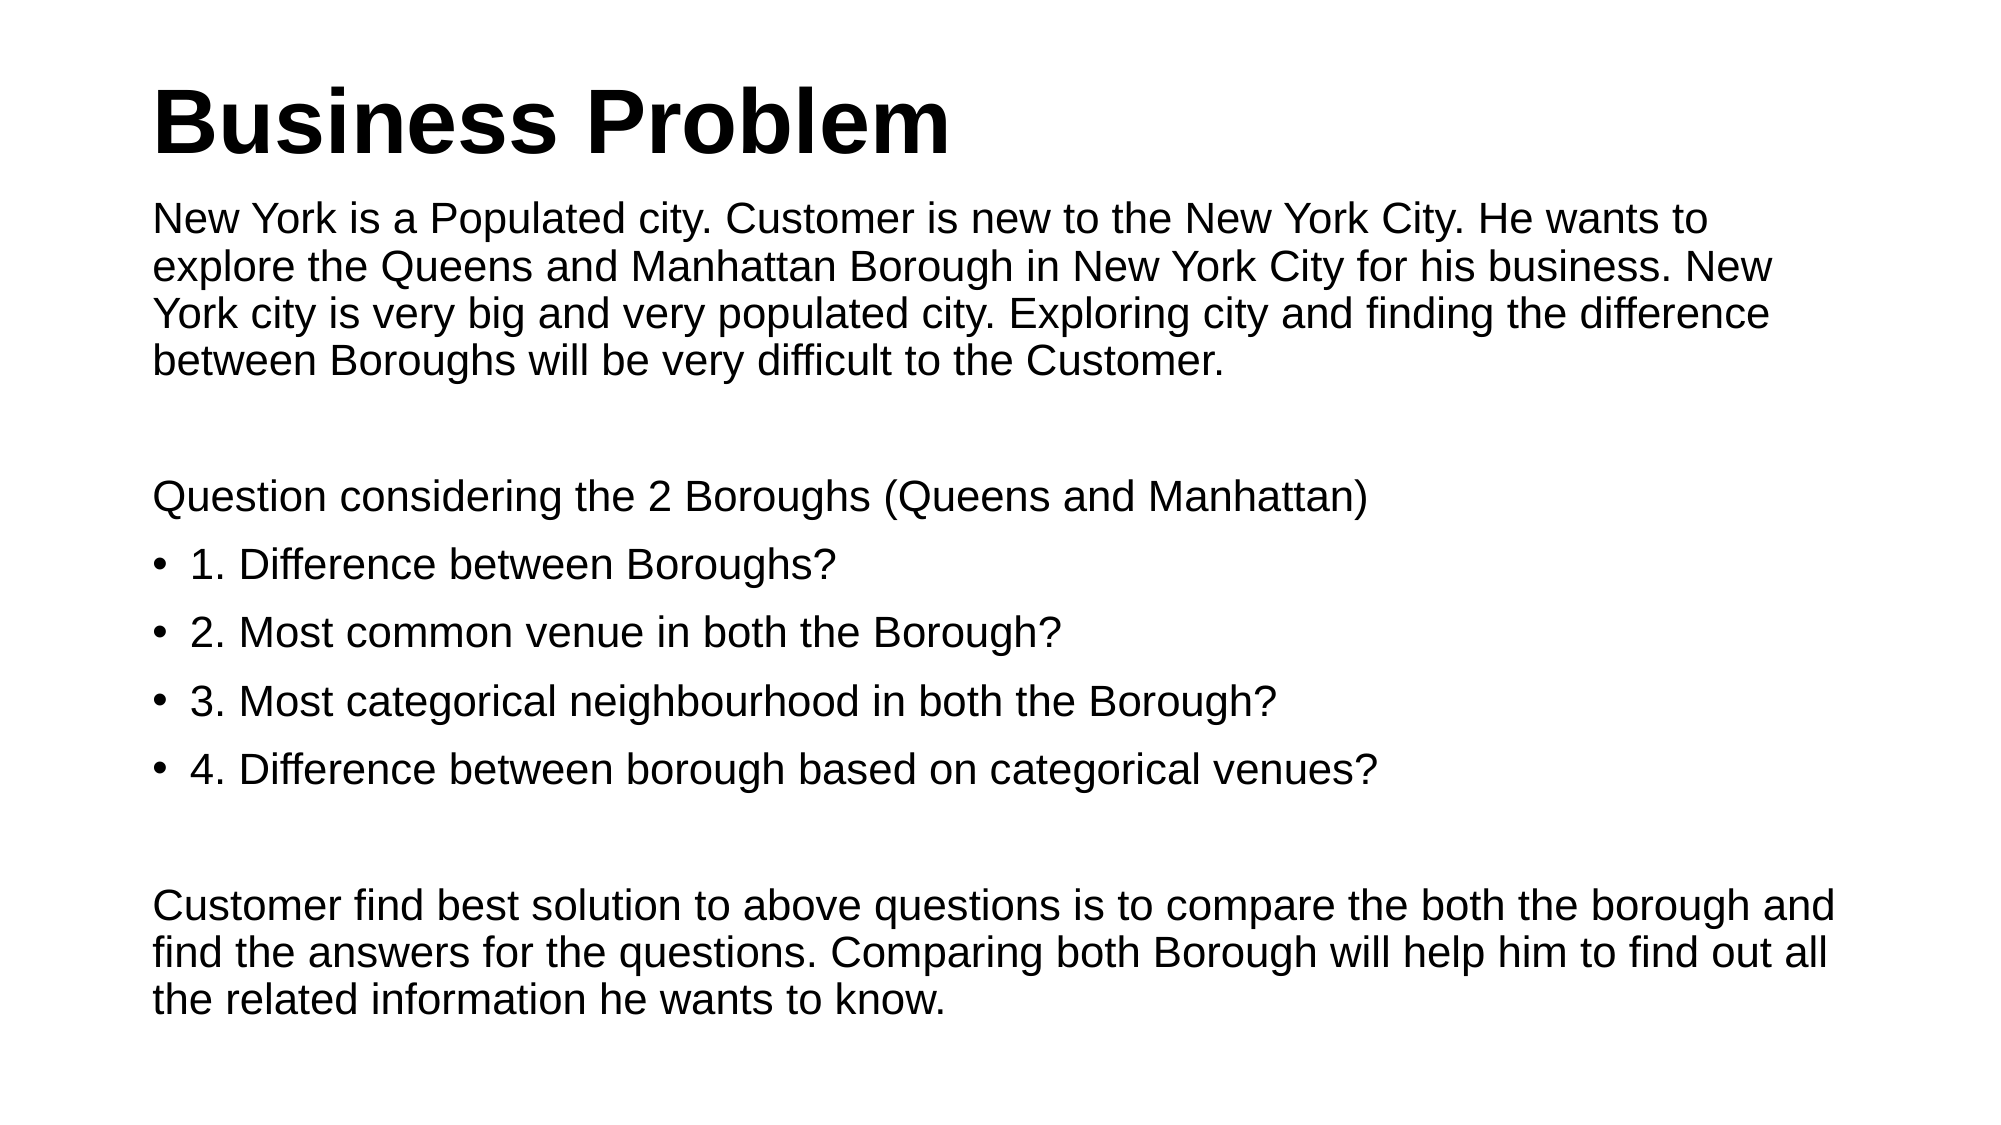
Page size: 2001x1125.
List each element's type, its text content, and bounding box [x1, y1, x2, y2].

list New York is a Populated city. Customer is new to the New York City. He wants to explore the Queens and Manhattan Borough in New York City for his business. New York city is very big and very populated city. Exploring city and finding the difference between Boroughs will be very difficult to the Customer. Question considering the 2 Boroughs (Queens and Manhattan) 1. Difference between Boroughs? 2. Most common venue in both the Borough? 3. Most categorical neighbourhood in both the Borough? 4. Difference between borough based on categorical venues? Customer find best solution to above questions is to compare the both the borough and find the answers for the questions. Comparing both Borough will help him to find out all the related information he wants to know. [137, 188, 1863, 1106]
title Business Problem [137, 59, 1863, 188]
